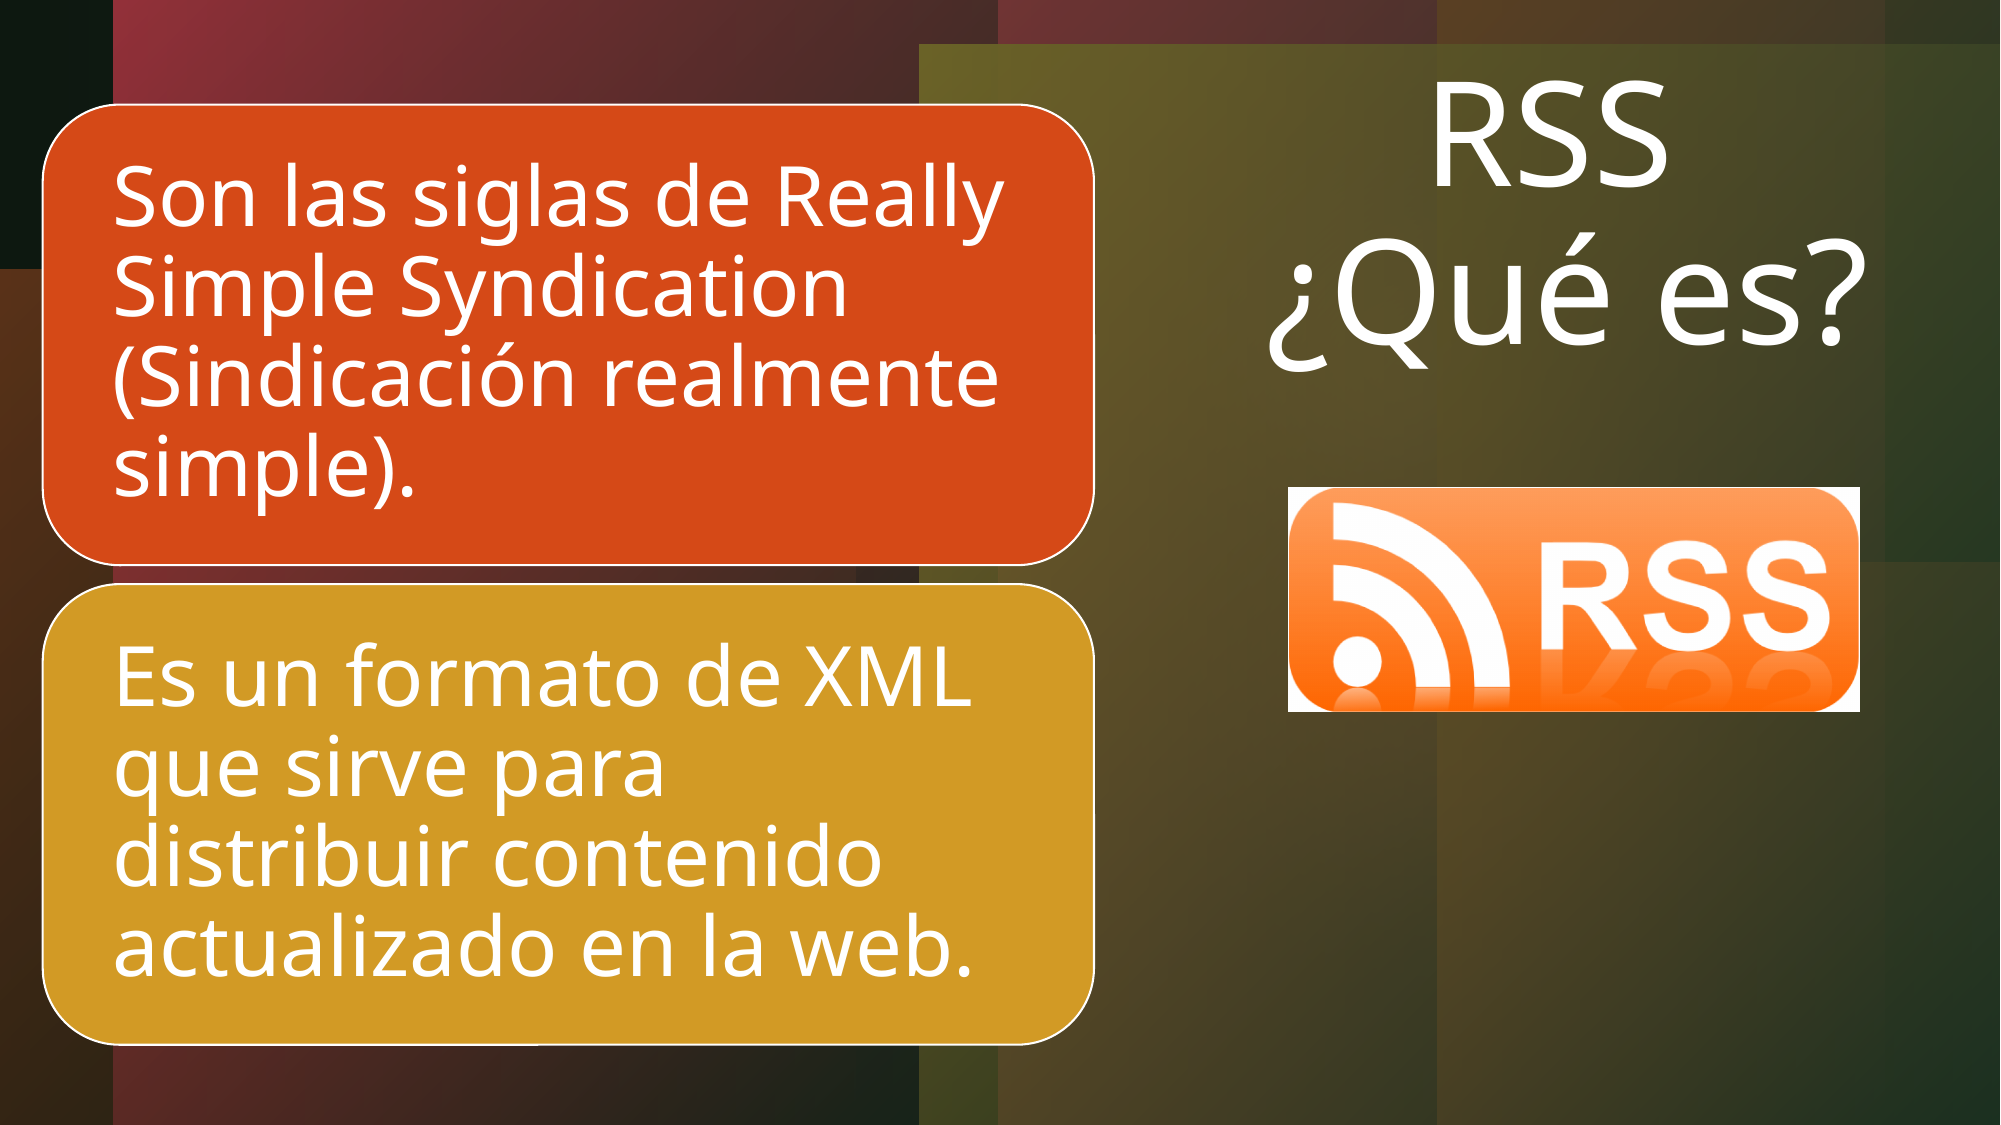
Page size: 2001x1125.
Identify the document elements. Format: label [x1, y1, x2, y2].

text_box [0, 0, 2000, 1125]
list [42, 102, 1094, 1047]
picture [1288, 487, 1860, 712]
